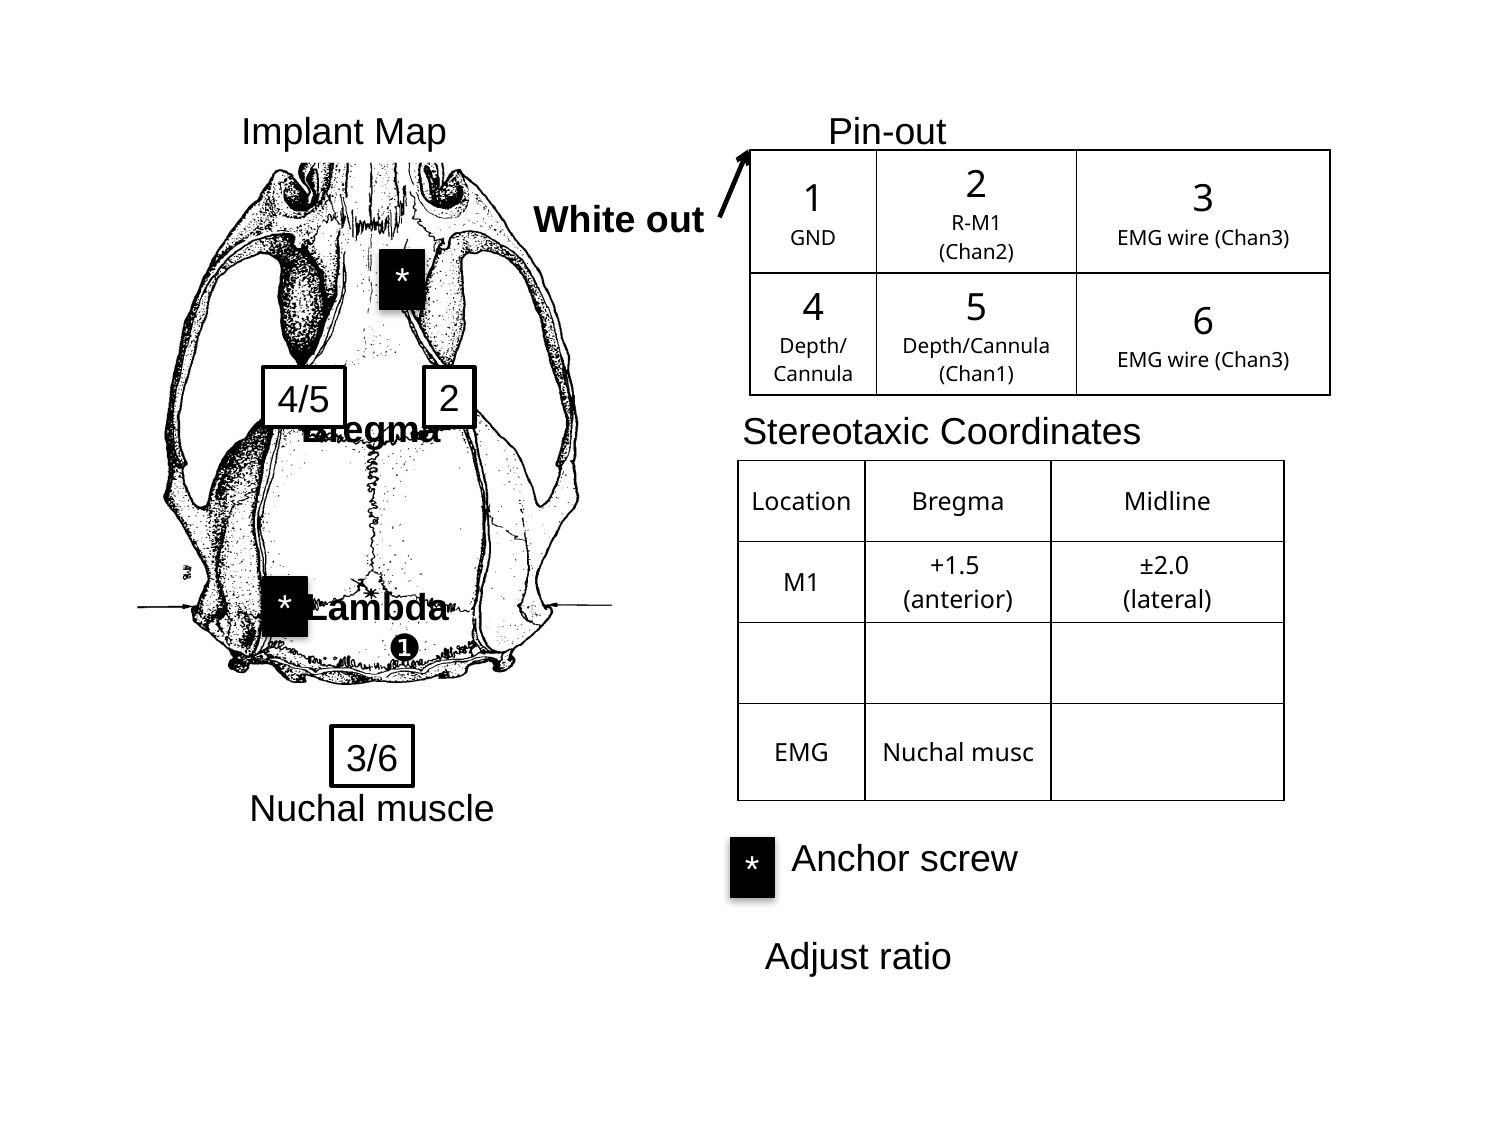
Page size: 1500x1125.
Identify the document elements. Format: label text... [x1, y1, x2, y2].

table_cell 5 Depth/Cannula (Chan1) [877, 274, 1076, 394]
table_header 3 EMG wire (Chan3) [1077, 151, 1329, 272]
text_box White out [624, 187, 720, 248]
table_cell EMG [739, 704, 864, 800]
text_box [720, 149, 749, 219]
table_cell +1.5 (anterior) [866, 542, 1050, 622]
table_cell [1052, 623, 1283, 703]
table_cell [1052, 704, 1283, 800]
table_header 2 R-M1 (Chan2) [877, 151, 1076, 272]
table_cell ±2.0 (lateral) [1052, 542, 1283, 622]
text_box Nuchal muscle [174, 791, 569, 837]
text_box Pin-out [813, 99, 962, 160]
table_cell 6 EMG wire (Chan3) [1077, 274, 1329, 394]
table_cell M1 [739, 542, 864, 622]
table_header Bregma [866, 461, 1050, 541]
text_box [729, 826, 1035, 899]
table_header Location [739, 461, 864, 541]
table_cell 4 Depth/Cannula [751, 274, 876, 394]
table_cell [866, 623, 1050, 703]
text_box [74, 99, 620, 782]
table_cell [739, 623, 864, 703]
table_cell Nuchal musc [866, 704, 1050, 800]
text_box Stereotaxic Coordinates [727, 399, 1157, 460]
table_header Midline [1052, 461, 1283, 541]
table_header 1 GND [751, 151, 876, 272]
